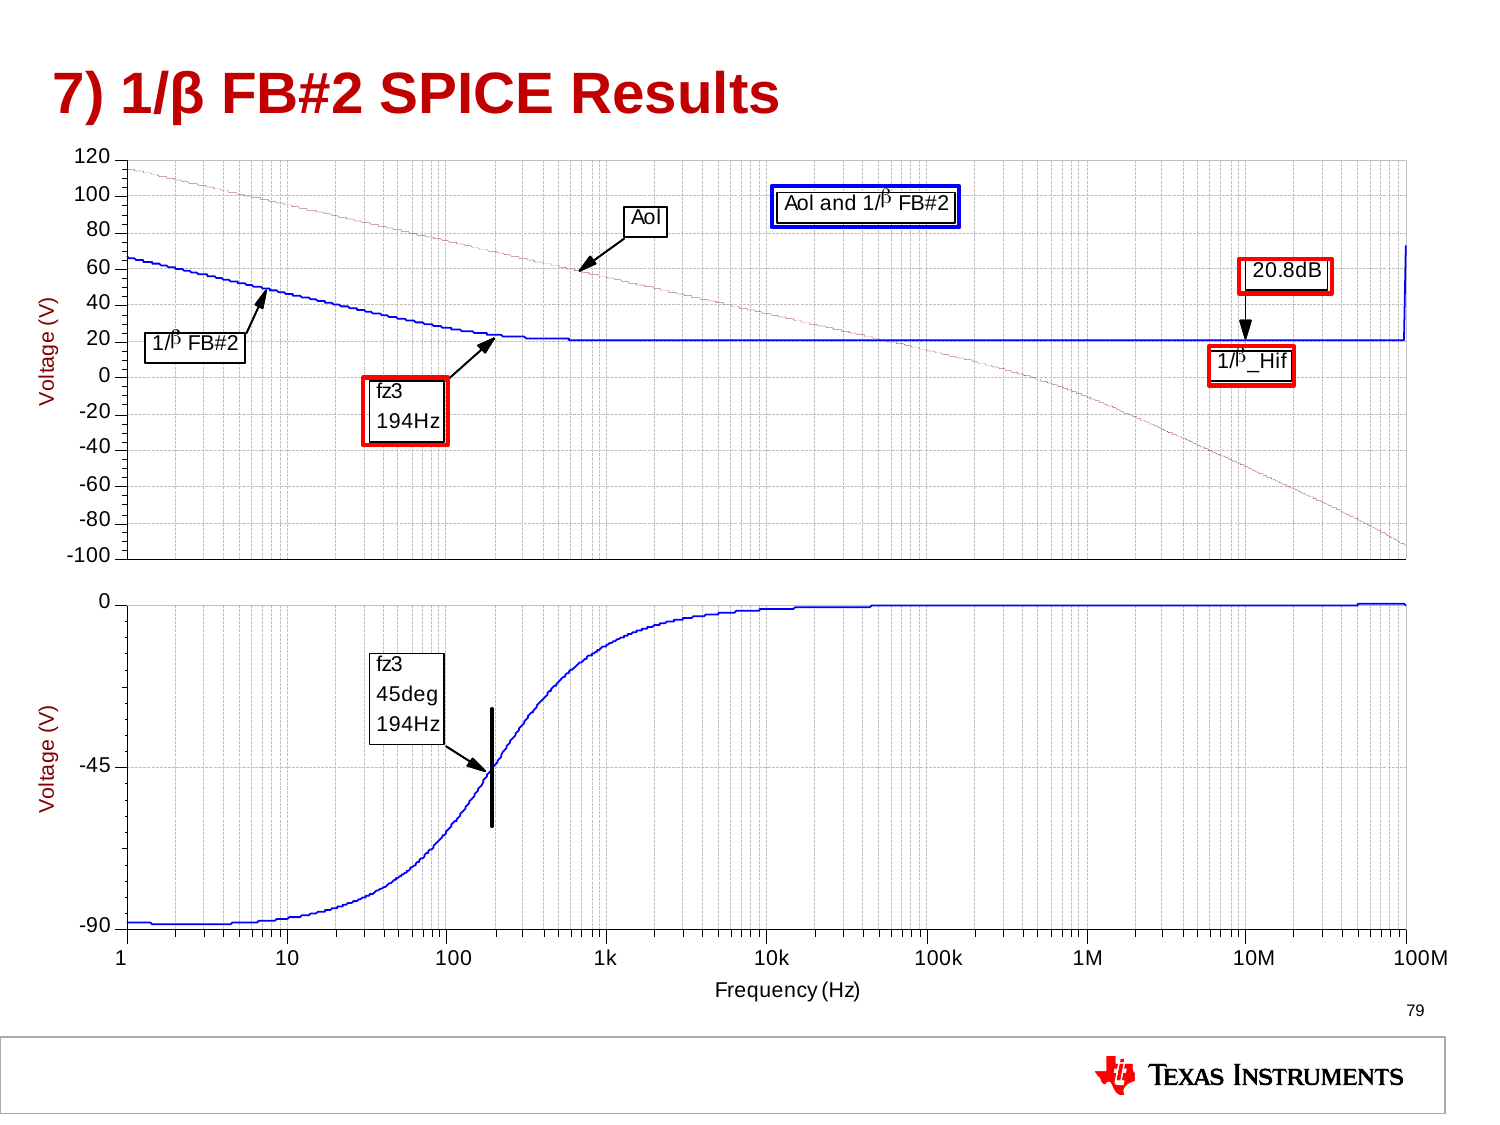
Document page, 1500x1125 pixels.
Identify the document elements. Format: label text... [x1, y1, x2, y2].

picture [29, 131, 1451, 1026]
text_box 7) 1/β FB#2 SPICE Results [37, 23, 1426, 130]
picture [1095, 1056, 1403, 1095]
